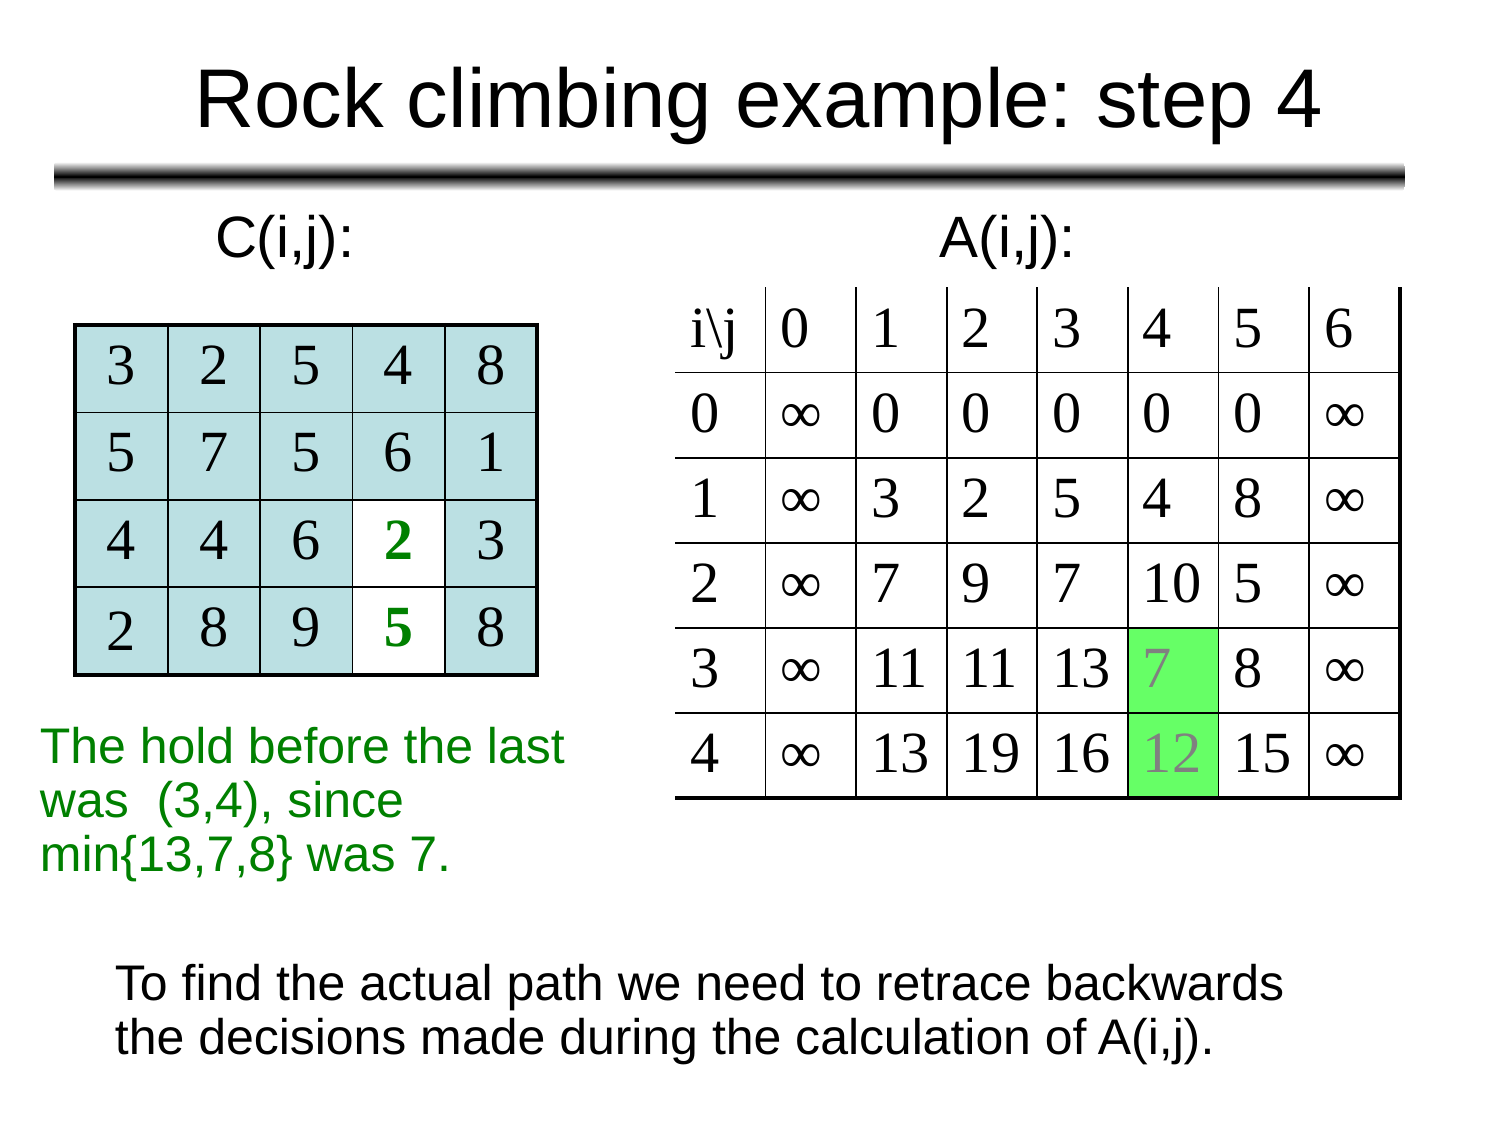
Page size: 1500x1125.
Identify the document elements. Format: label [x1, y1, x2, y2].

table_cell [1219, 714, 1308, 796]
table_cell [1219, 544, 1308, 627]
table_cell [169, 501, 259, 586]
table_header [169, 327, 259, 412]
table_cell [857, 459, 946, 542]
table_cell [169, 588, 259, 673]
table_cell [948, 373, 1036, 457]
table_cell [948, 629, 1036, 712]
table_cell [1310, 714, 1398, 796]
table_cell [766, 373, 855, 457]
table_cell [675, 629, 765, 712]
table_cell [766, 714, 855, 796]
text_box [99, 949, 1415, 1073]
text_box [200, 199, 372, 278]
table_cell [948, 459, 1036, 542]
table_cell [1310, 373, 1398, 457]
table_cell [1219, 459, 1308, 542]
table_cell [675, 459, 765, 542]
table_cell [675, 544, 765, 627]
table_header [446, 327, 535, 412]
table_cell [353, 413, 444, 499]
table_header [1129, 287, 1218, 372]
table_cell [766, 459, 855, 542]
table_cell [1038, 544, 1127, 627]
table_cell [261, 588, 352, 673]
table_cell [446, 588, 535, 673]
table_cell [353, 588, 444, 673]
table_cell [1310, 459, 1398, 542]
table_header [1219, 287, 1308, 372]
title [121, 0, 1397, 188]
table_cell [446, 501, 535, 586]
text_box [924, 199, 1100, 278]
table_cell [446, 413, 535, 499]
table_header [261, 327, 352, 412]
table_cell [857, 373, 946, 457]
table_cell [169, 413, 259, 499]
table_cell [1129, 629, 1218, 712]
table_cell [1129, 459, 1218, 542]
table_cell [1129, 714, 1218, 796]
table_cell [1310, 629, 1398, 712]
table_header [948, 287, 1036, 372]
table_cell [1129, 373, 1218, 457]
table_cell [1038, 629, 1127, 712]
table_cell [1219, 373, 1308, 457]
table_cell [1038, 714, 1127, 796]
table_cell [1038, 373, 1127, 457]
table_cell [857, 714, 946, 796]
text_box [24, 712, 638, 890]
table_header [766, 287, 855, 372]
table_cell [77, 588, 167, 673]
table_header [77, 327, 167, 412]
table_cell [1310, 544, 1398, 627]
table_header [1038, 287, 1127, 372]
table_cell [675, 373, 765, 457]
table_header [675, 287, 765, 372]
table_cell [675, 714, 765, 796]
table_cell [766, 629, 855, 712]
table_cell [77, 501, 167, 586]
table_header [857, 287, 946, 372]
table_cell [77, 413, 167, 499]
table_cell [948, 714, 1036, 796]
table_cell [1219, 629, 1308, 712]
table_cell [261, 413, 352, 499]
table_cell [948, 544, 1036, 627]
table_cell [857, 629, 946, 712]
table_header [353, 327, 444, 412]
table_cell [261, 501, 352, 586]
table_cell [353, 501, 444, 586]
table_header [1310, 287, 1398, 372]
table_cell [1038, 459, 1127, 542]
table_cell [766, 544, 855, 627]
table_cell [1129, 544, 1218, 627]
table_cell [857, 544, 946, 627]
